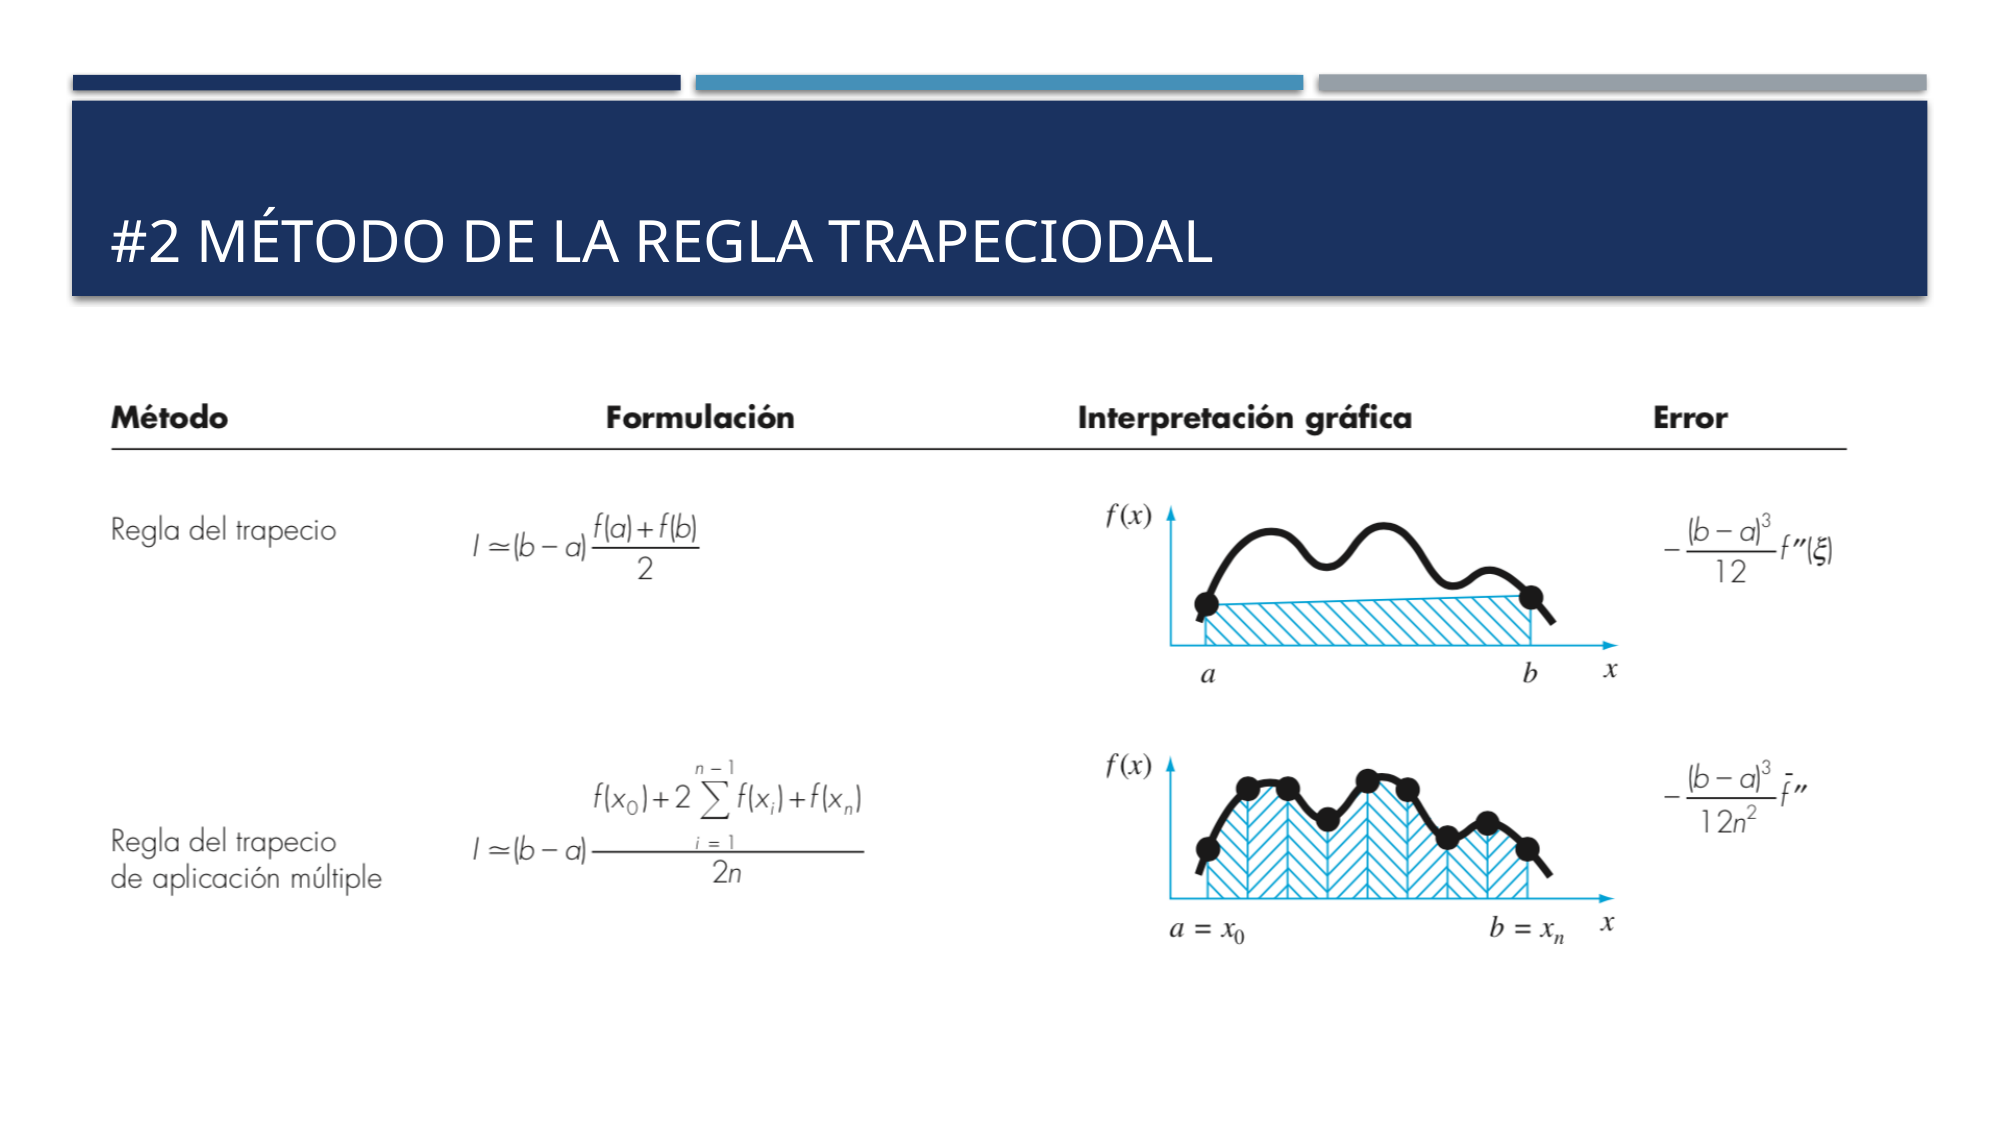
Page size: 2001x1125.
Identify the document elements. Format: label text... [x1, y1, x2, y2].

title #2 Método de la regla trapeciodal [95, 115, 1905, 282]
picture [79, 388, 1961, 994]
